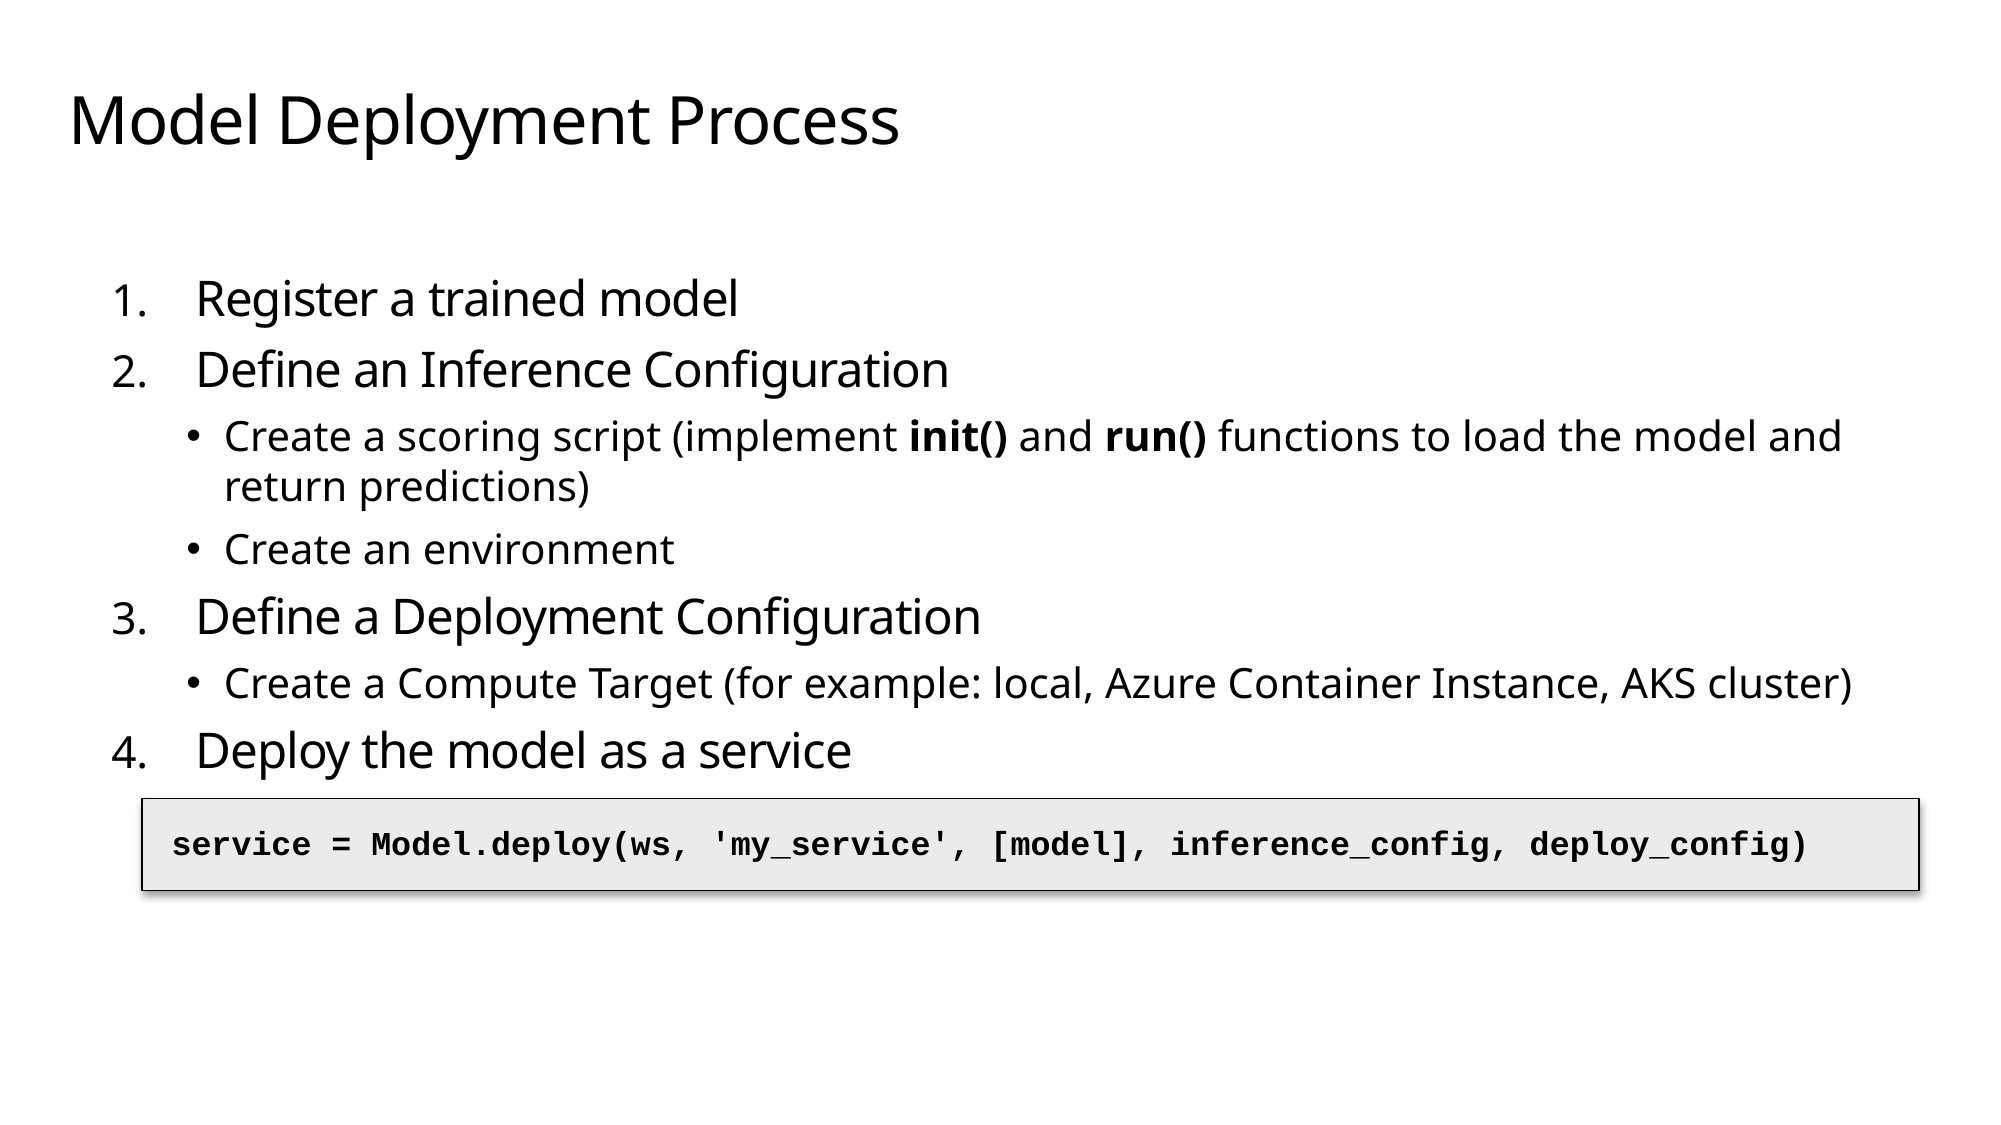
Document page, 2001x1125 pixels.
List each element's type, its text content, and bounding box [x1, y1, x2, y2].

list Register a trained model Define an Inference Configuration Create a scoring script (implement init() and run() functions to load the model and return predictions) Create an environment Define a Deployment Configuration Create a Compute Target (for example: local, Azure Container Instance, AKS cluster) Deploy the model as a service [96, 259, 1965, 863]
text_box service = Model.deploy(ws, 'my_service', [model], inference_config, deploy_config) [141, 798, 1920, 891]
title Model Deployment Process [68, 72, 1930, 184]
